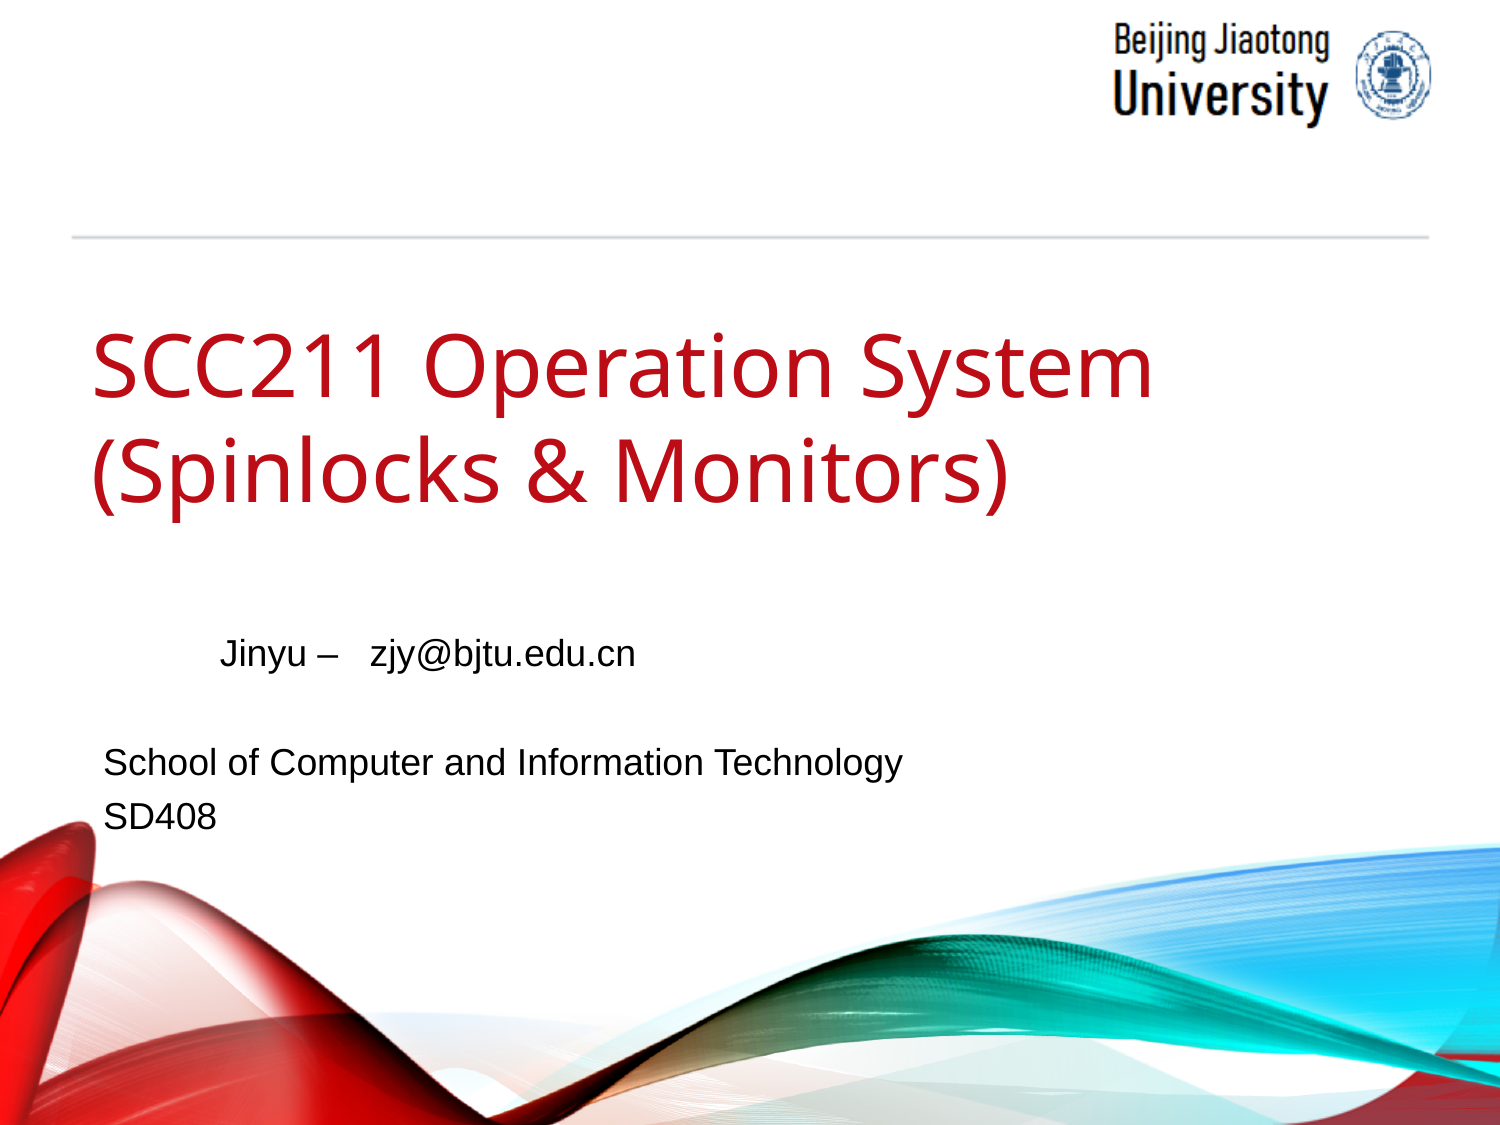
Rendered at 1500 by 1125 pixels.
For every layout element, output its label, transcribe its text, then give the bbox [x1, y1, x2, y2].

text_box SCC211 Operation System (Spinlocks & Monitors) [76, 302, 1471, 551]
picture [0, 0, 1500, 1125]
text_box Zhang Jinyu – zjy@bjtu.edu.cn School of Computer and Information Technology SD408 [88, 621, 1126, 997]
